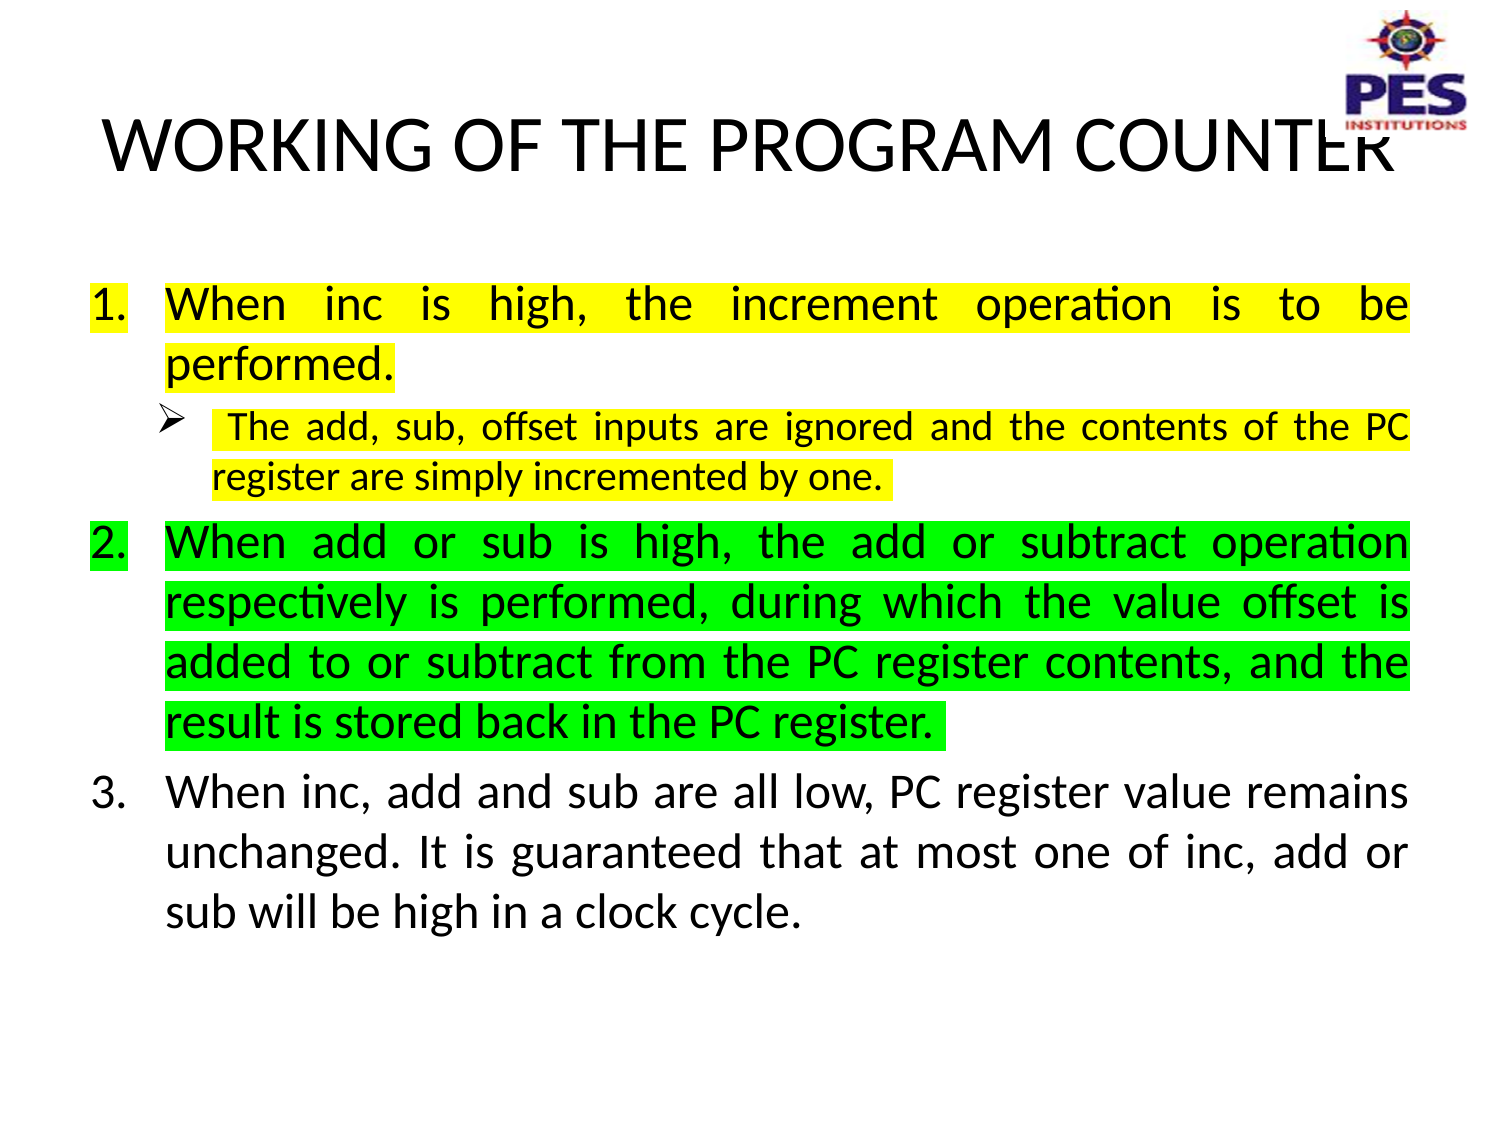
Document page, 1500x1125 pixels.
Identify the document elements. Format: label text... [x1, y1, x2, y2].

title WORKING OF THE PROGRAM COUNTER [75, 45, 1425, 233]
picture [1324, 10, 1484, 137]
list When inc is high, the increment operation is to be performed. The add, sub, offset inputs are ignored and the contents of the PC register are simply incremented by one. When add or sub is high, the add or subtract operation respectively is performed, during which the value offset is added to or subtract from the PC register contents, and the result is stored back in the PC register. When inc, add and sub are all low, PC register value remains unchanged. It is guaranteed that at most one of inc, add or sub will be high in a clock cycle. [75, 262, 1425, 1005]
